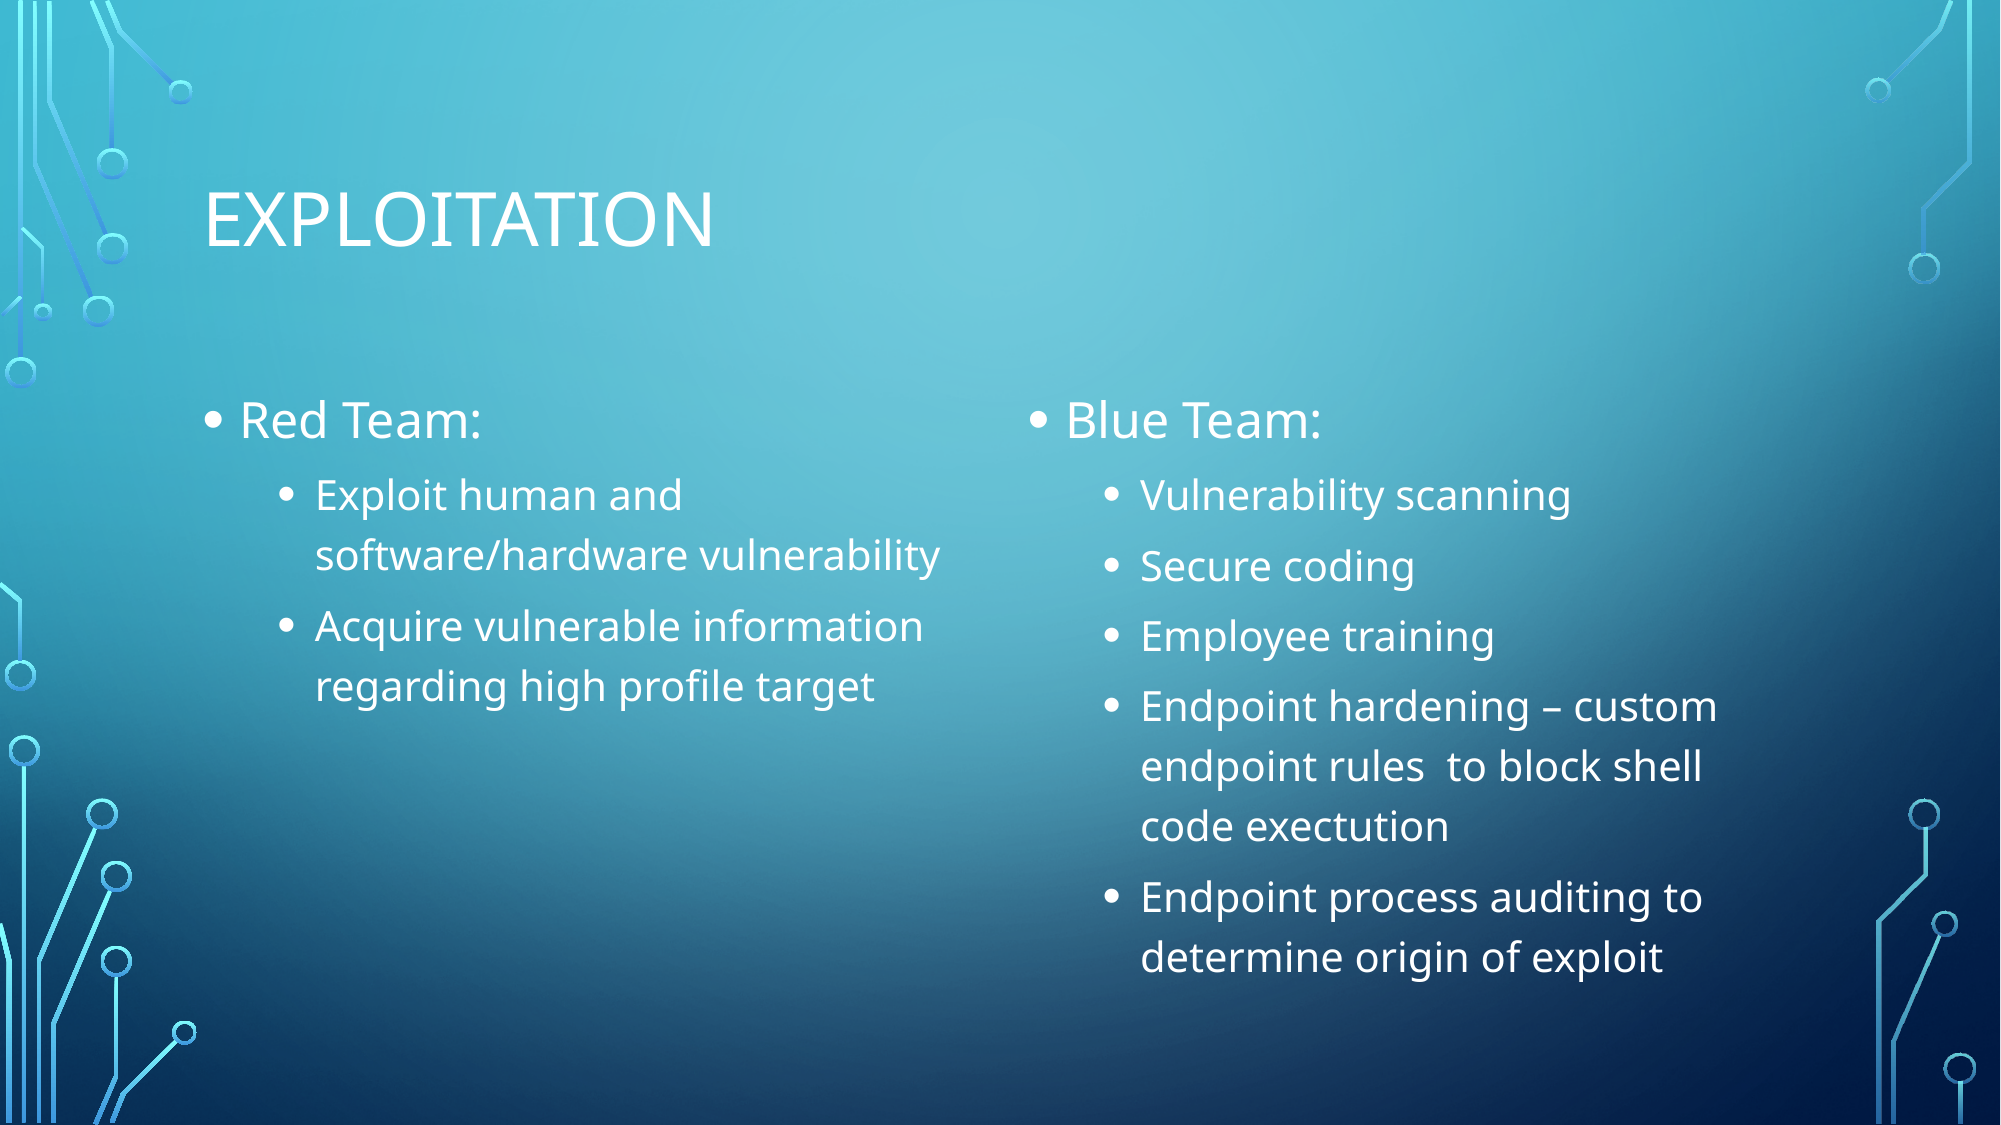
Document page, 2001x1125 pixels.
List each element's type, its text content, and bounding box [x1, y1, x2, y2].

title exploitation [187, 101, 1813, 344]
list Red Team: Exploit human and software/hardware vulnerability Acquire vulnerable information regarding high profile target [187, 369, 988, 950]
list Blue Team: Vulnerability scanning Secure coding Employee training Endpoint hardening – custom endpoint rules to block shell code exectution Endpoint process auditing to determine origin of exploit [1012, 369, 1813, 950]
